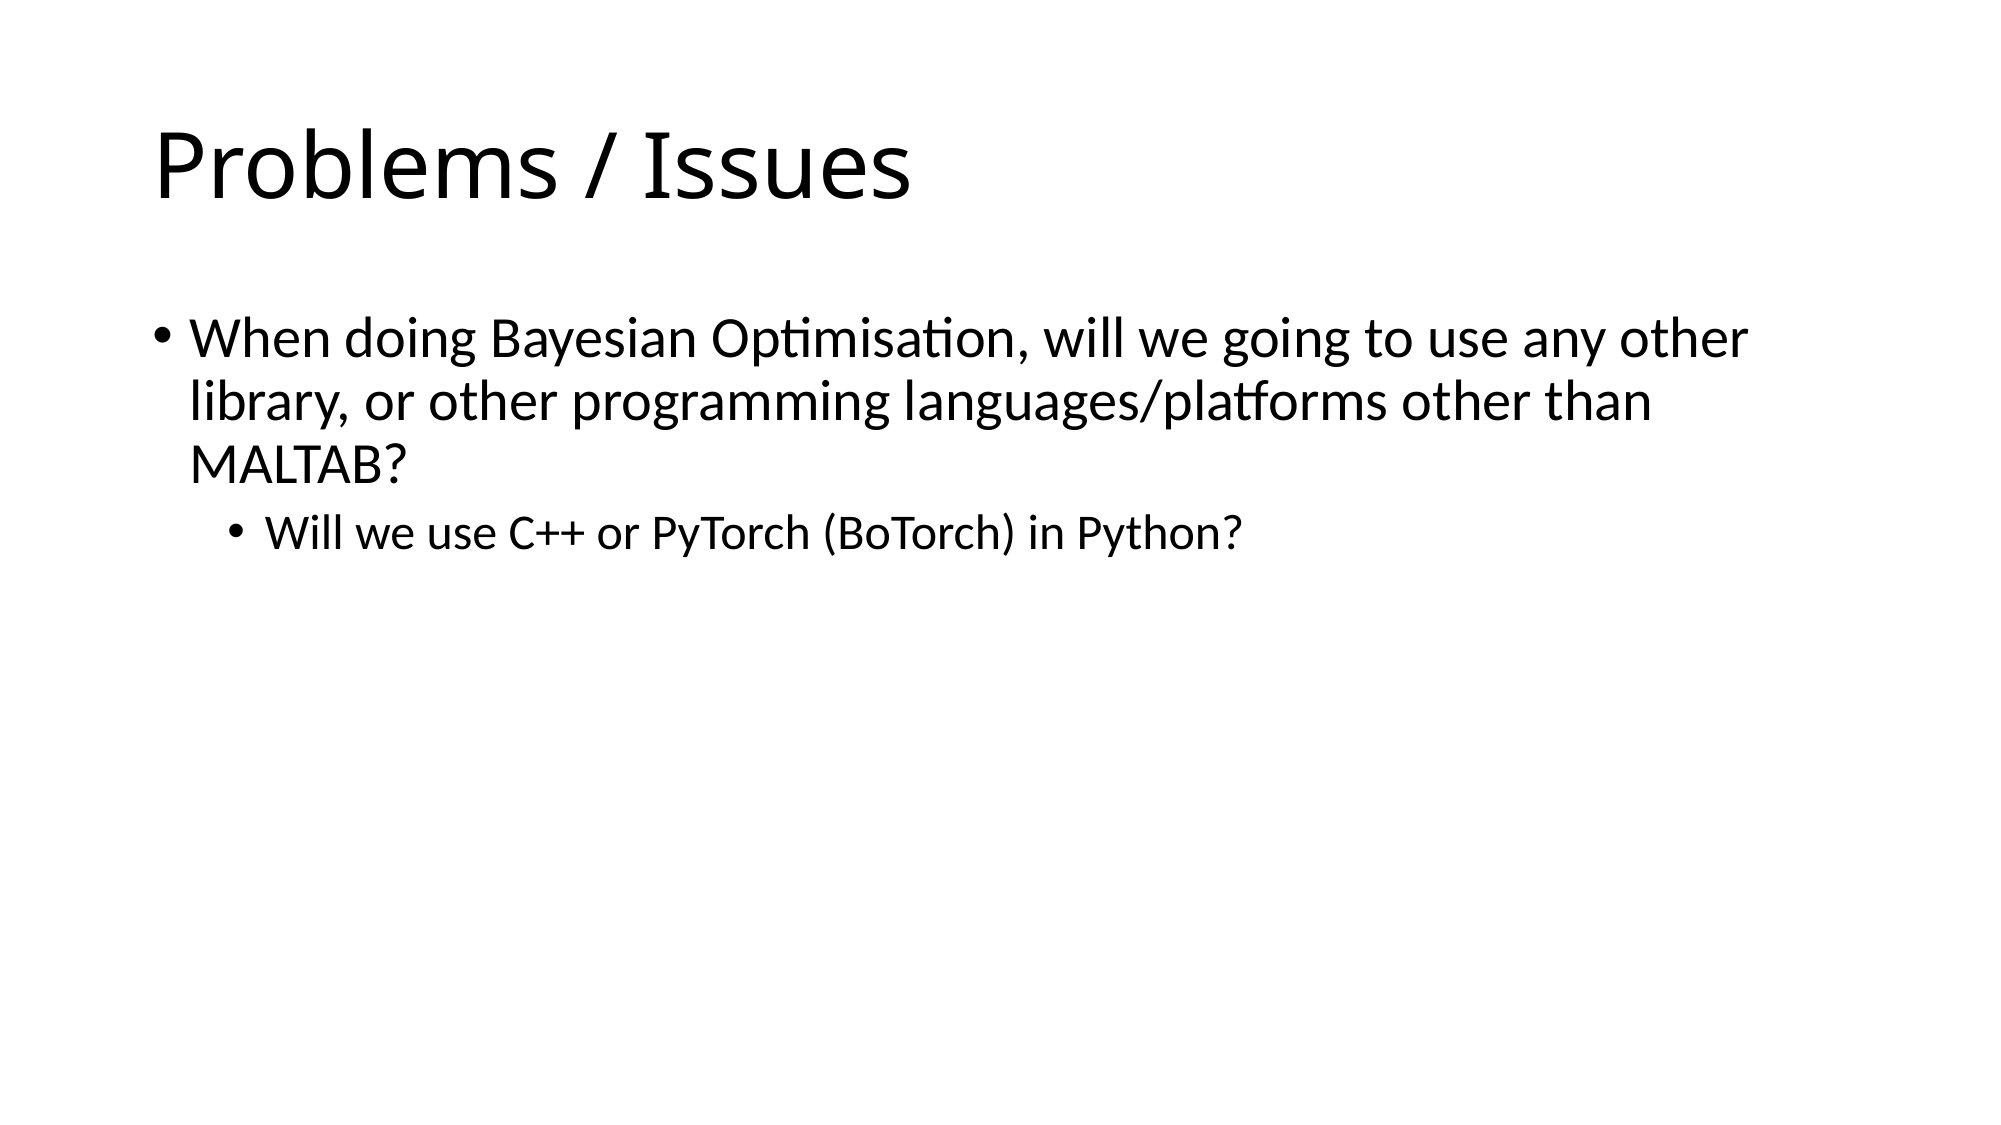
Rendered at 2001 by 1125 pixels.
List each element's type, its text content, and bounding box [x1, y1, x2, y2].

title Problems / Issues [137, 59, 1863, 278]
list When doing Bayesian Optimisation, will we going to use any other library, or other programming languages/platforms other than MALTAB? Will we use C++ or PyTorch (BoTorch) in Python? [137, 299, 1863, 1014]
